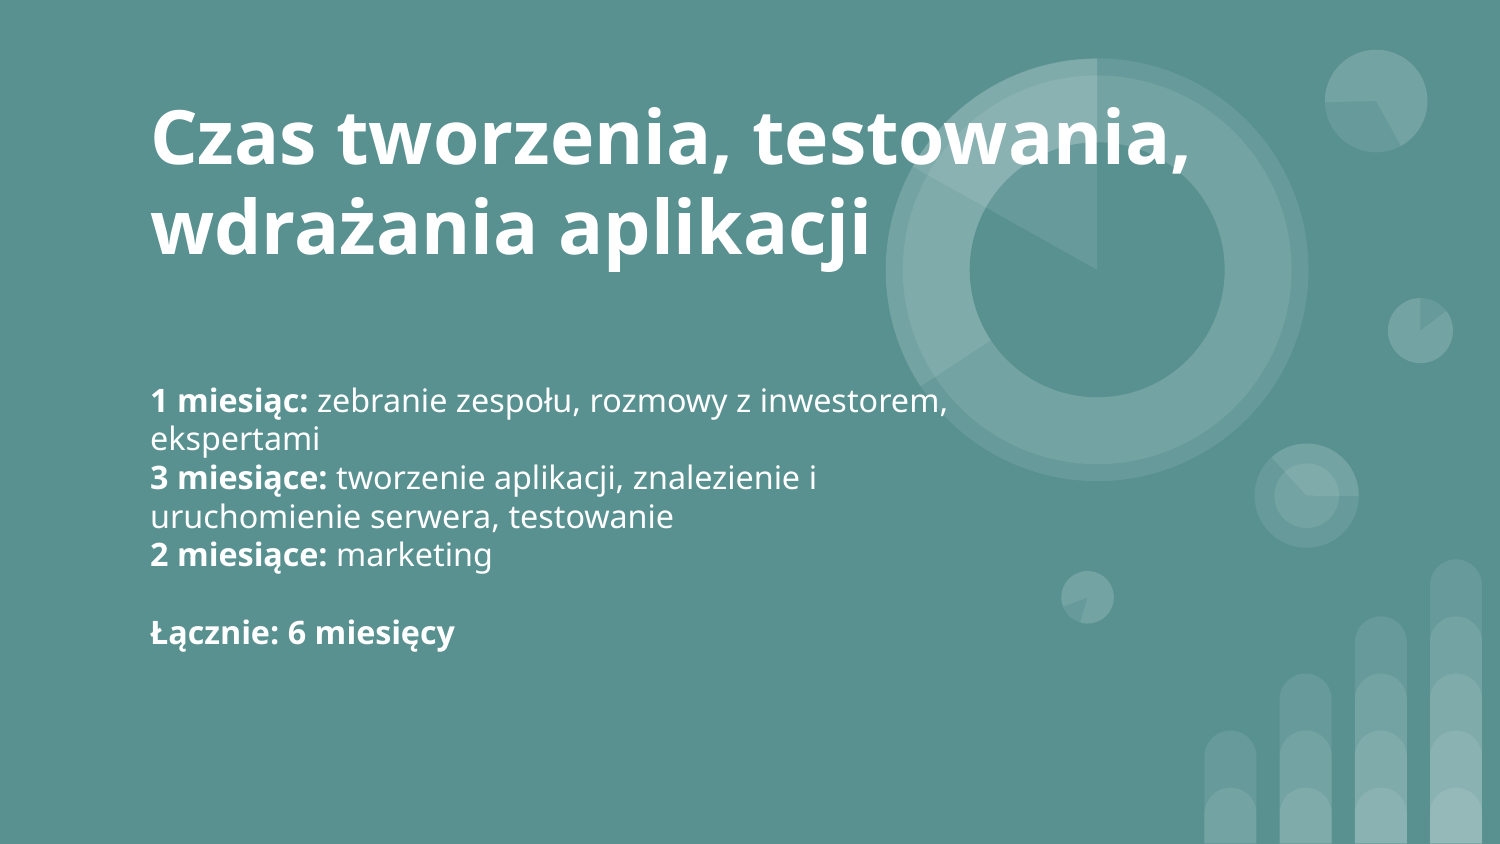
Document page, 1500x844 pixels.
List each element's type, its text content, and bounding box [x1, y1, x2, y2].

subtitle 1 miesiąc: zebranie zespołu, rozmowy z inwestorem, ekspertami 3 miesiące: tworzenie aplikacji, znalezienie i uruchomienie serwera, testowanie 2 miesiące: marketing Łącznie: 6 miesięcy [135, 364, 1039, 667]
title Czas tworzenia, testowania, wdrażania aplikacji [135, 74, 1462, 302]
